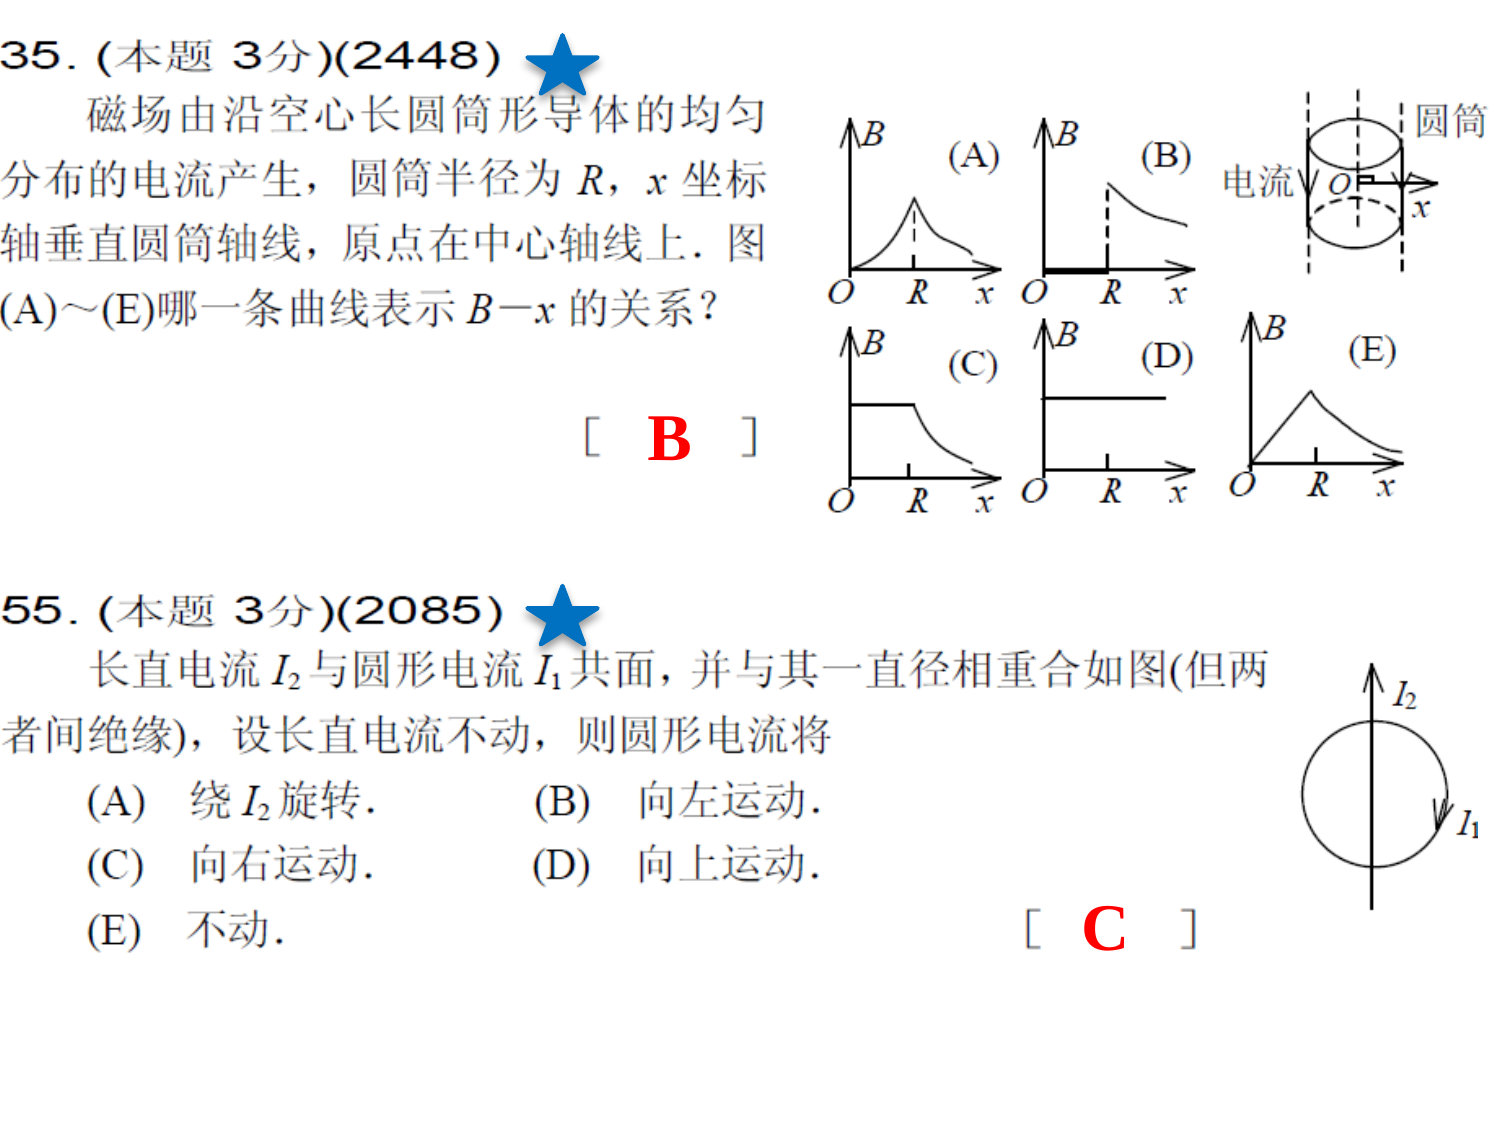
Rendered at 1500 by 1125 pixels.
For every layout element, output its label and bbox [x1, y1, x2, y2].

picture [0, 585, 1478, 962]
picture [0, 34, 1497, 516]
